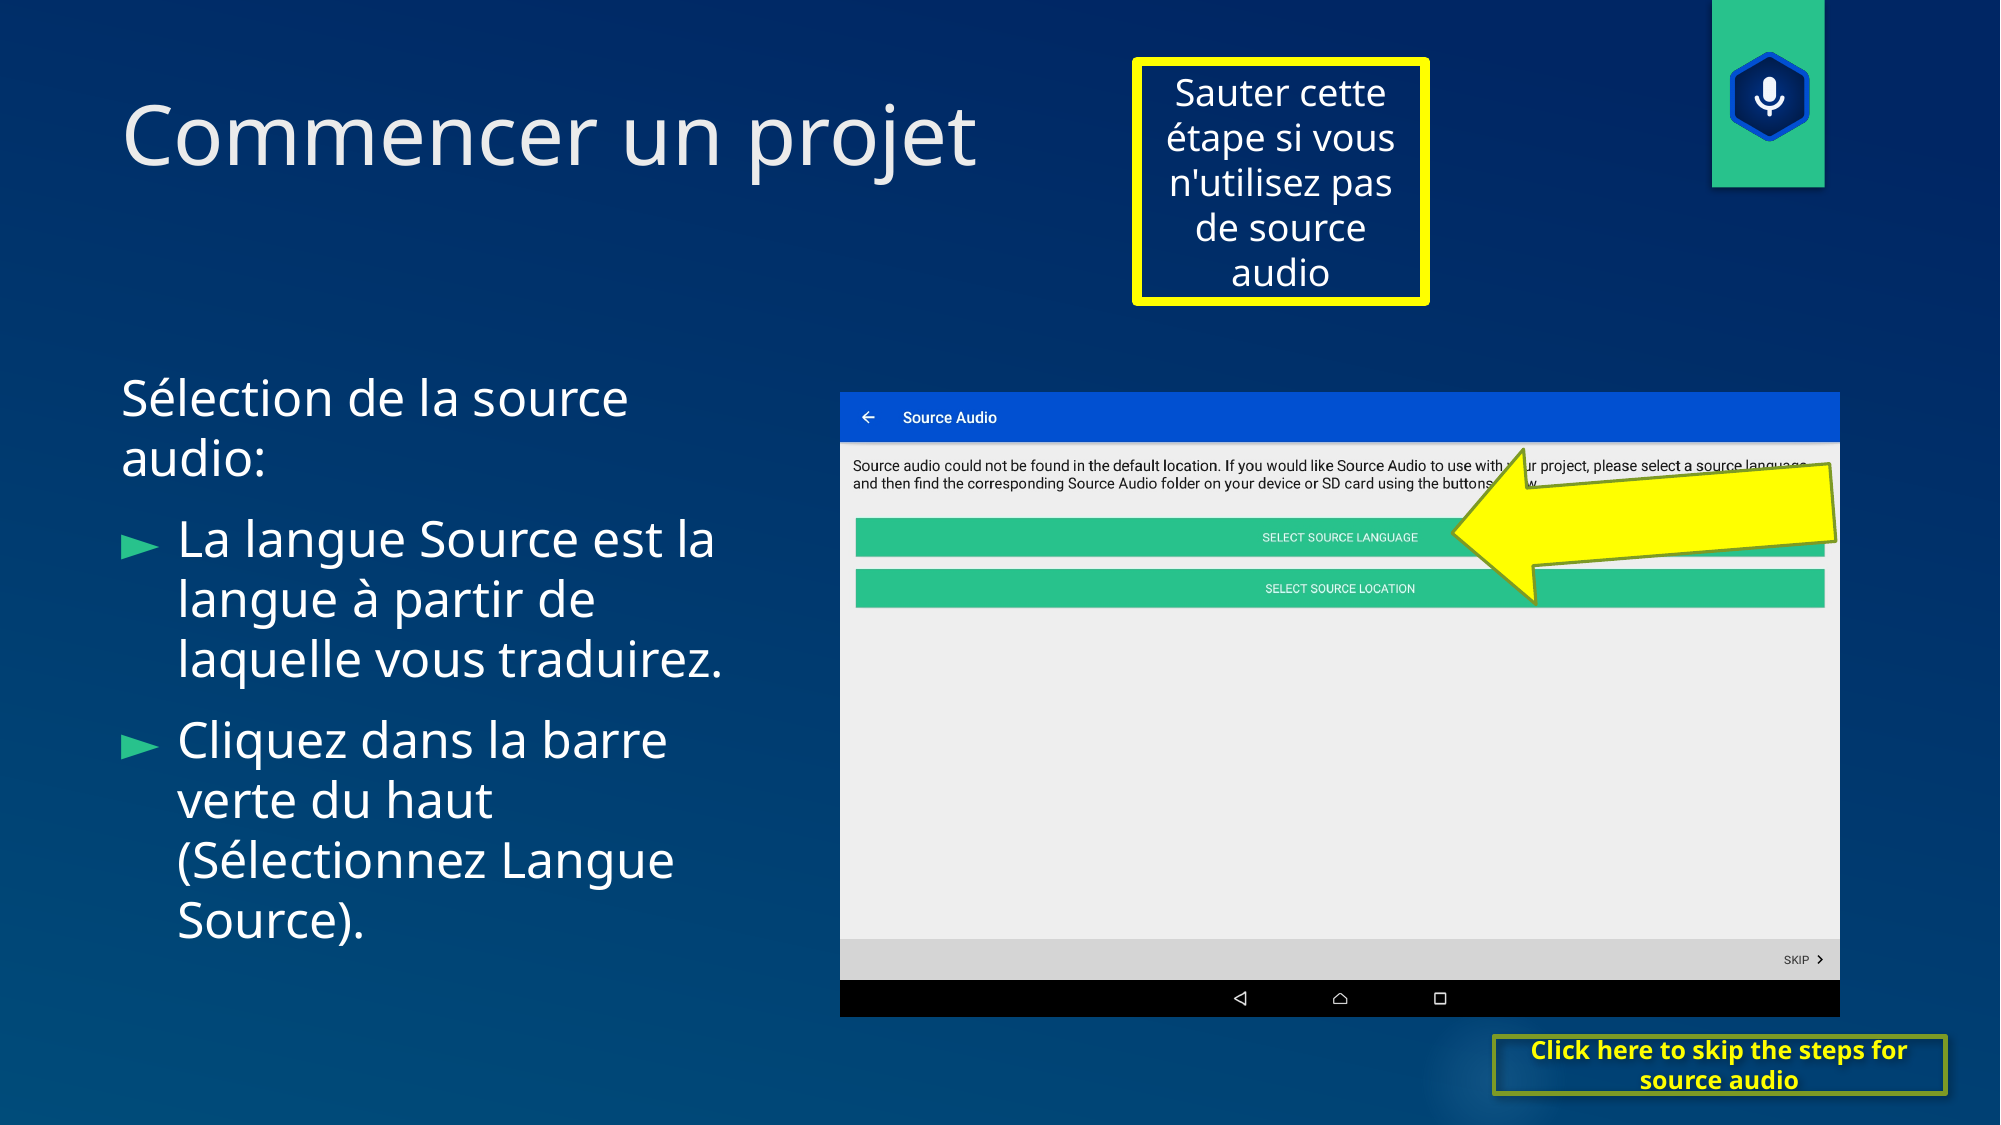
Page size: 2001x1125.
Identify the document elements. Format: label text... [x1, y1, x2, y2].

text_box Sauter cette étape si vous n'utilisez pas de source audio [1136, 61, 1426, 302]
list Sélection de la source audio: La langue Source est la langue à partir de laquelle vous traduirez. Cliquez dans la barre verte du haut (Sélectionnez Langue Source). [106, 358, 798, 1049]
picture [1720, 47, 1819, 146]
text_box Click here to skip the steps for source audio [1493, 1036, 1946, 1094]
picture [1412, 1017, 1576, 1125]
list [839, 391, 1840, 1017]
title Commencer un projet [106, 74, 1649, 304]
